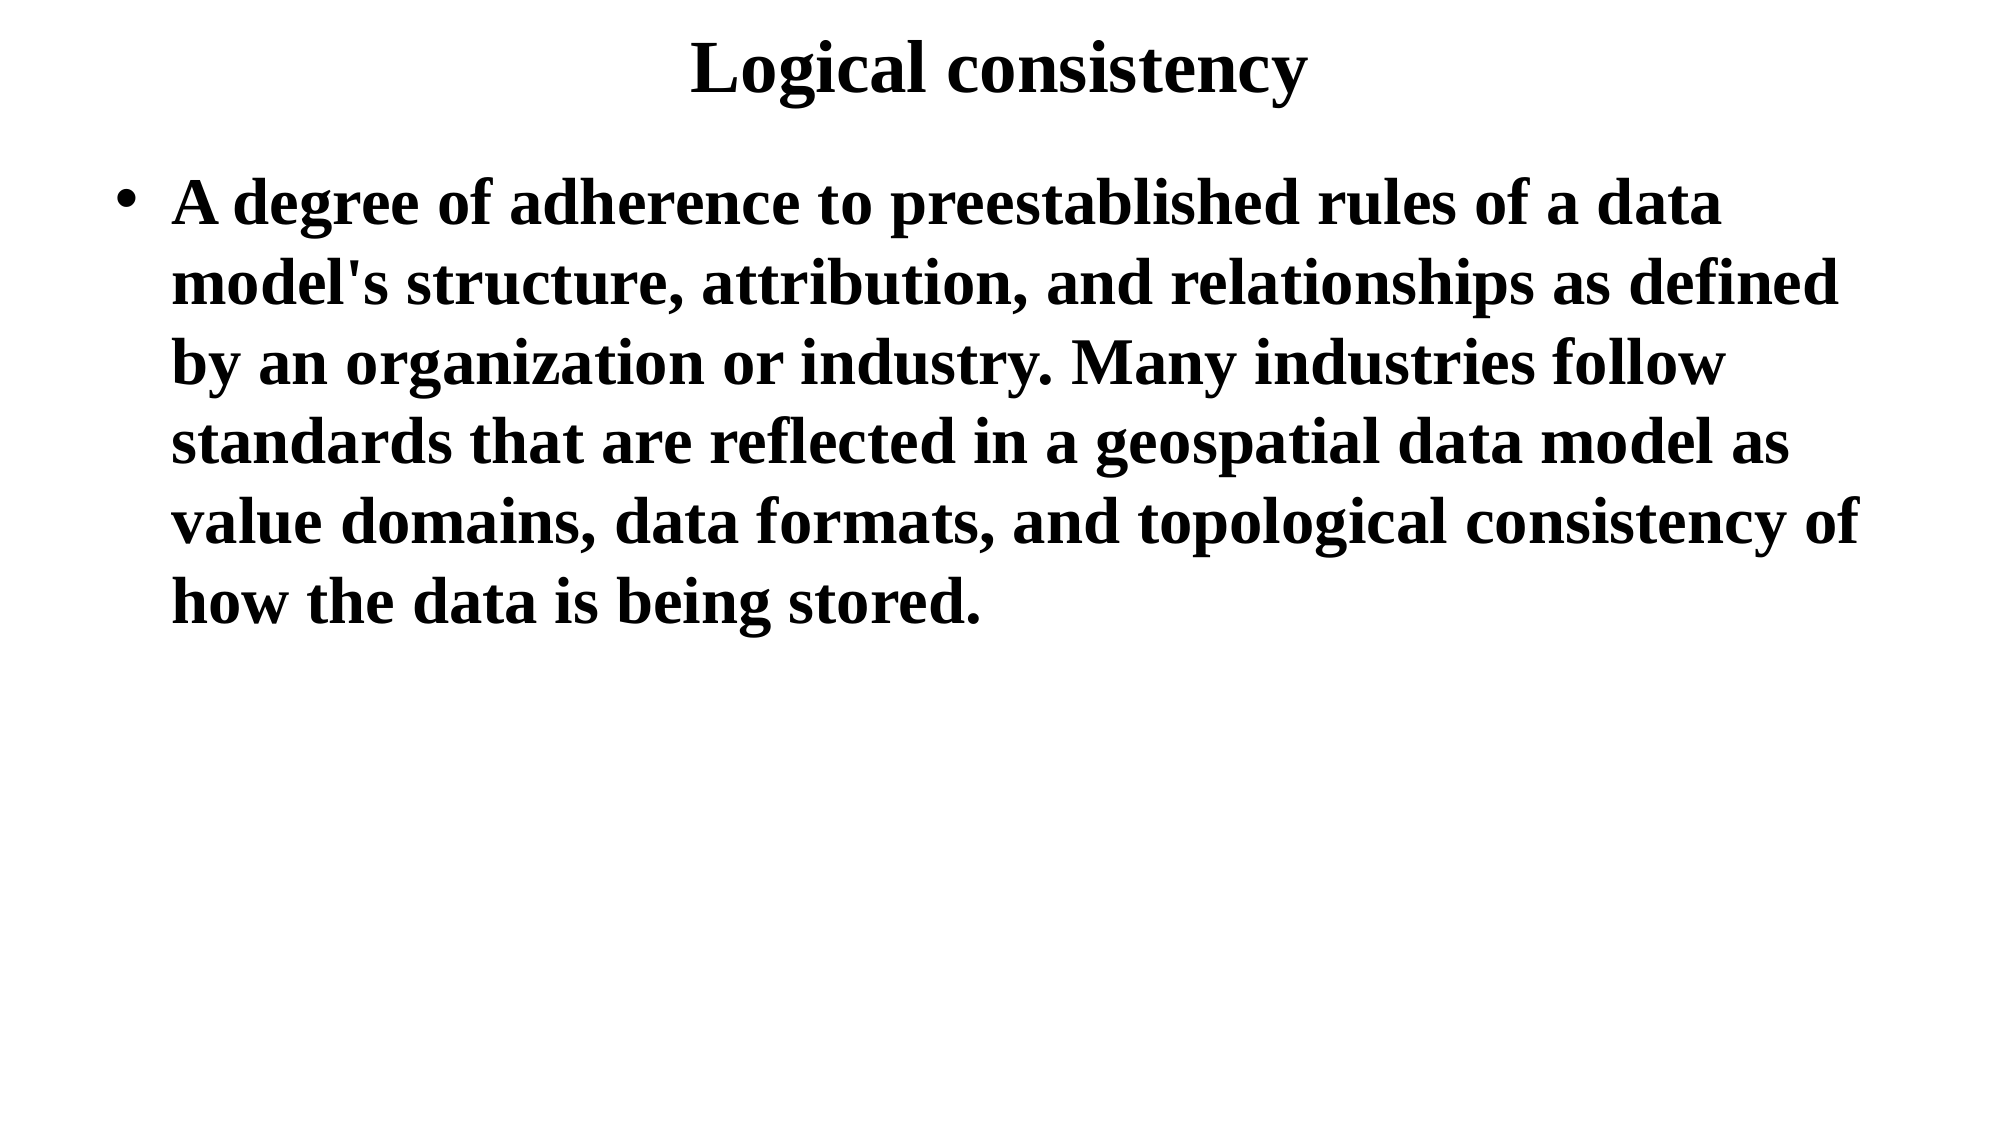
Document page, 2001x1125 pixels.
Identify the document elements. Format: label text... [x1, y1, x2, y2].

list A degree of adherence to preestablished rules of a data model's structure, attribution, and relationships as defined by an organization or industry. Many industries follow standards that are reflected in a geospatial data model as value domains, data formats, and topological consistency of how the data is being stored. [99, 149, 1900, 1005]
title Logical consistency [99, 0, 1900, 125]
